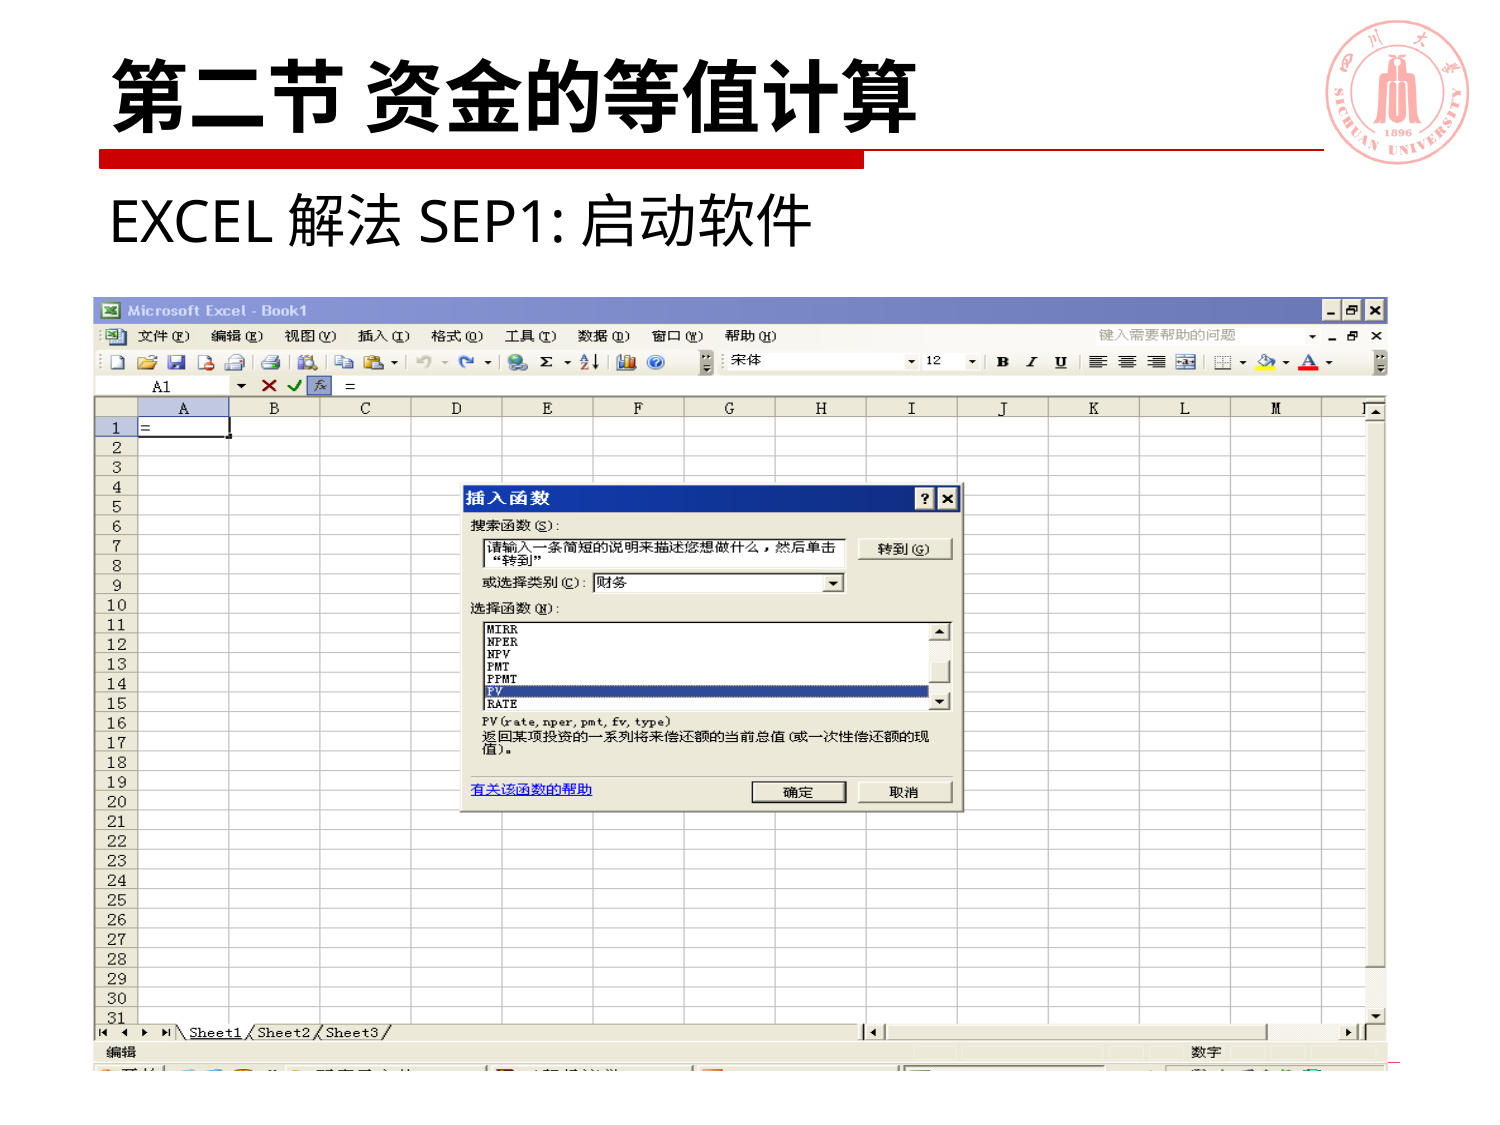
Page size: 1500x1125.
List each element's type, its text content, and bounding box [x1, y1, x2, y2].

text_box 当m >1时 [1324, 18, 1471, 166]
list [93, 297, 1388, 1071]
text_box EXCEL解法SEP1:启动软件 [93, 148, 1310, 262]
title 第二节 资金的等值计算 [94, 0, 1407, 150]
